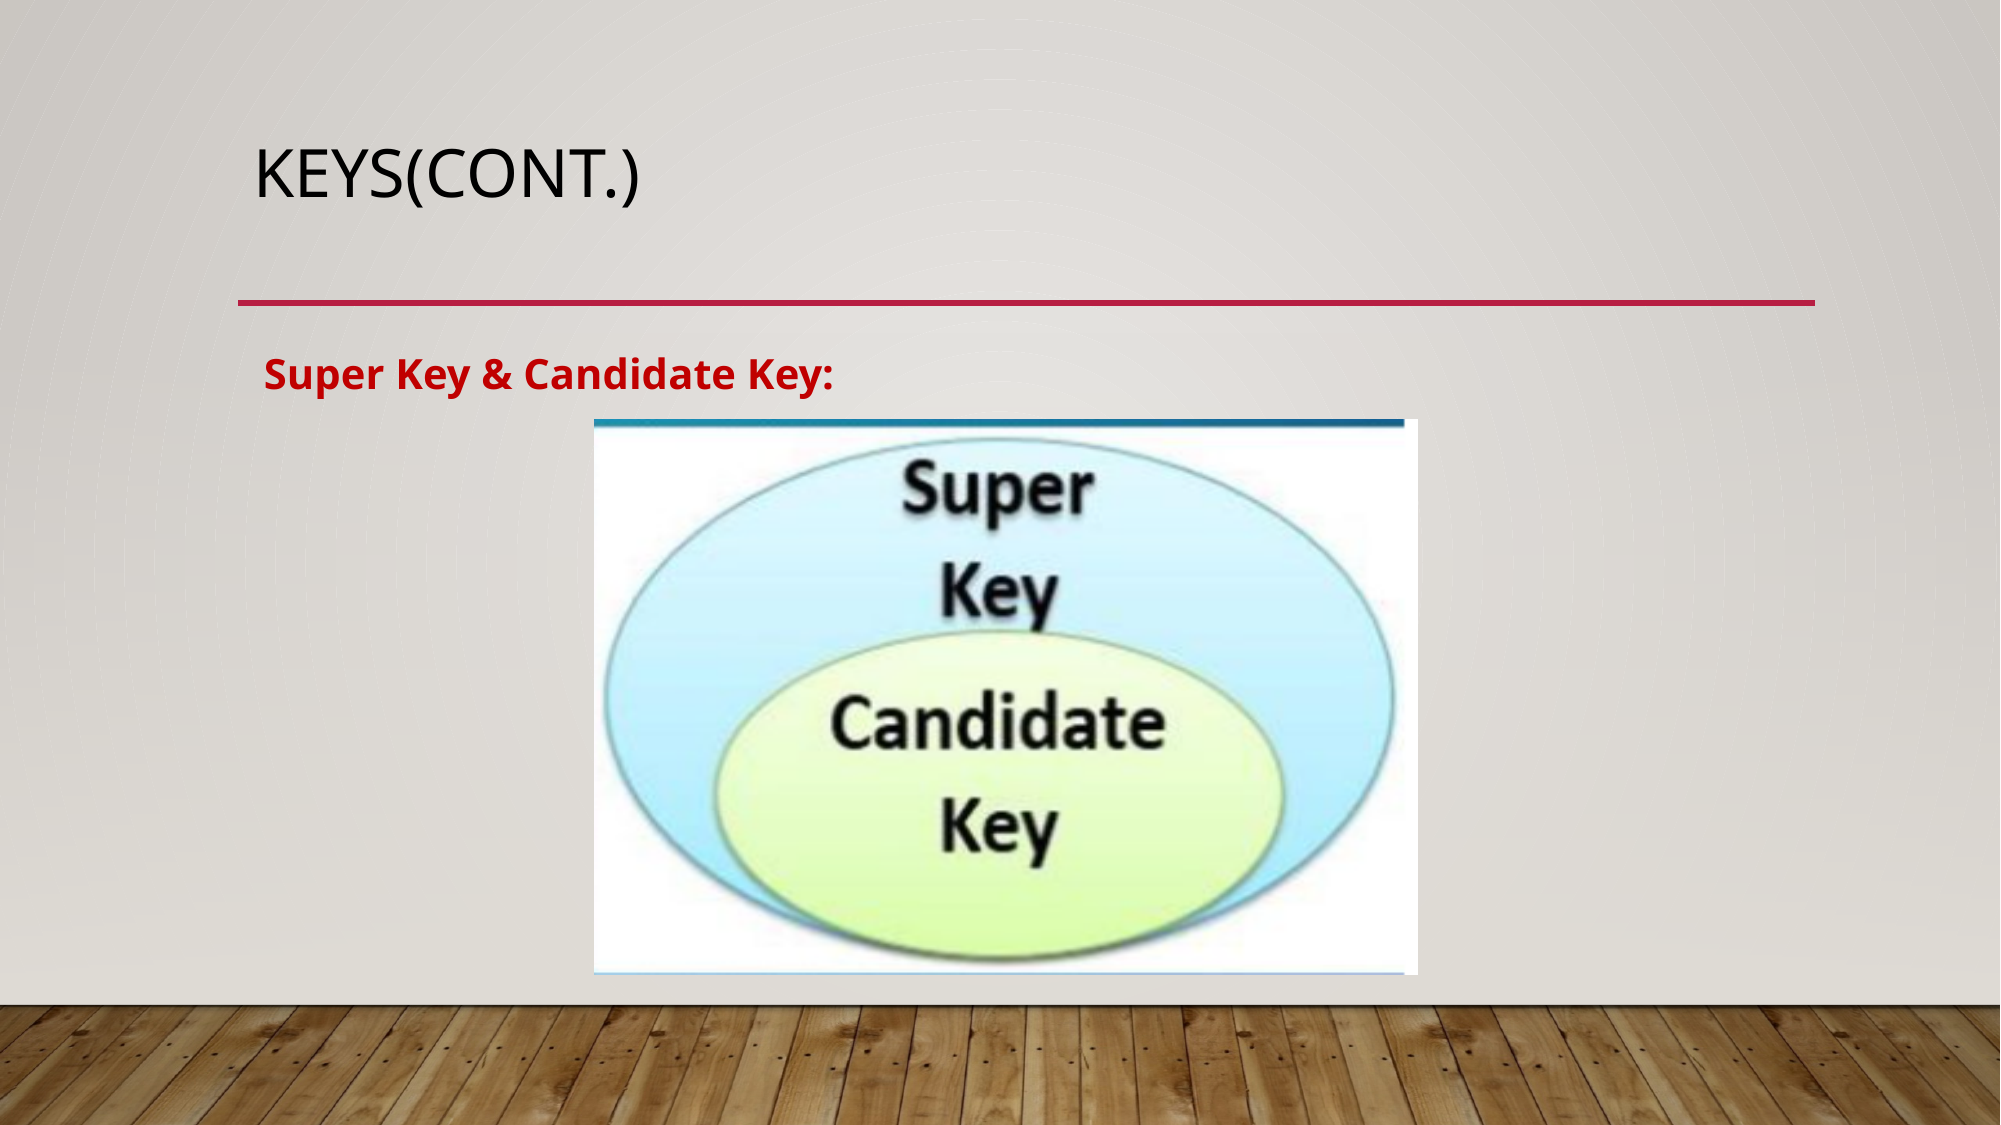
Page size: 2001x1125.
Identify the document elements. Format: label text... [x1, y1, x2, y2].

picture [594, 419, 1418, 976]
title Keys(cont.) [238, 131, 1814, 305]
list Super Key & Candidate Key: [238, 330, 1814, 897]
picture [0, 1005, 2000, 1125]
